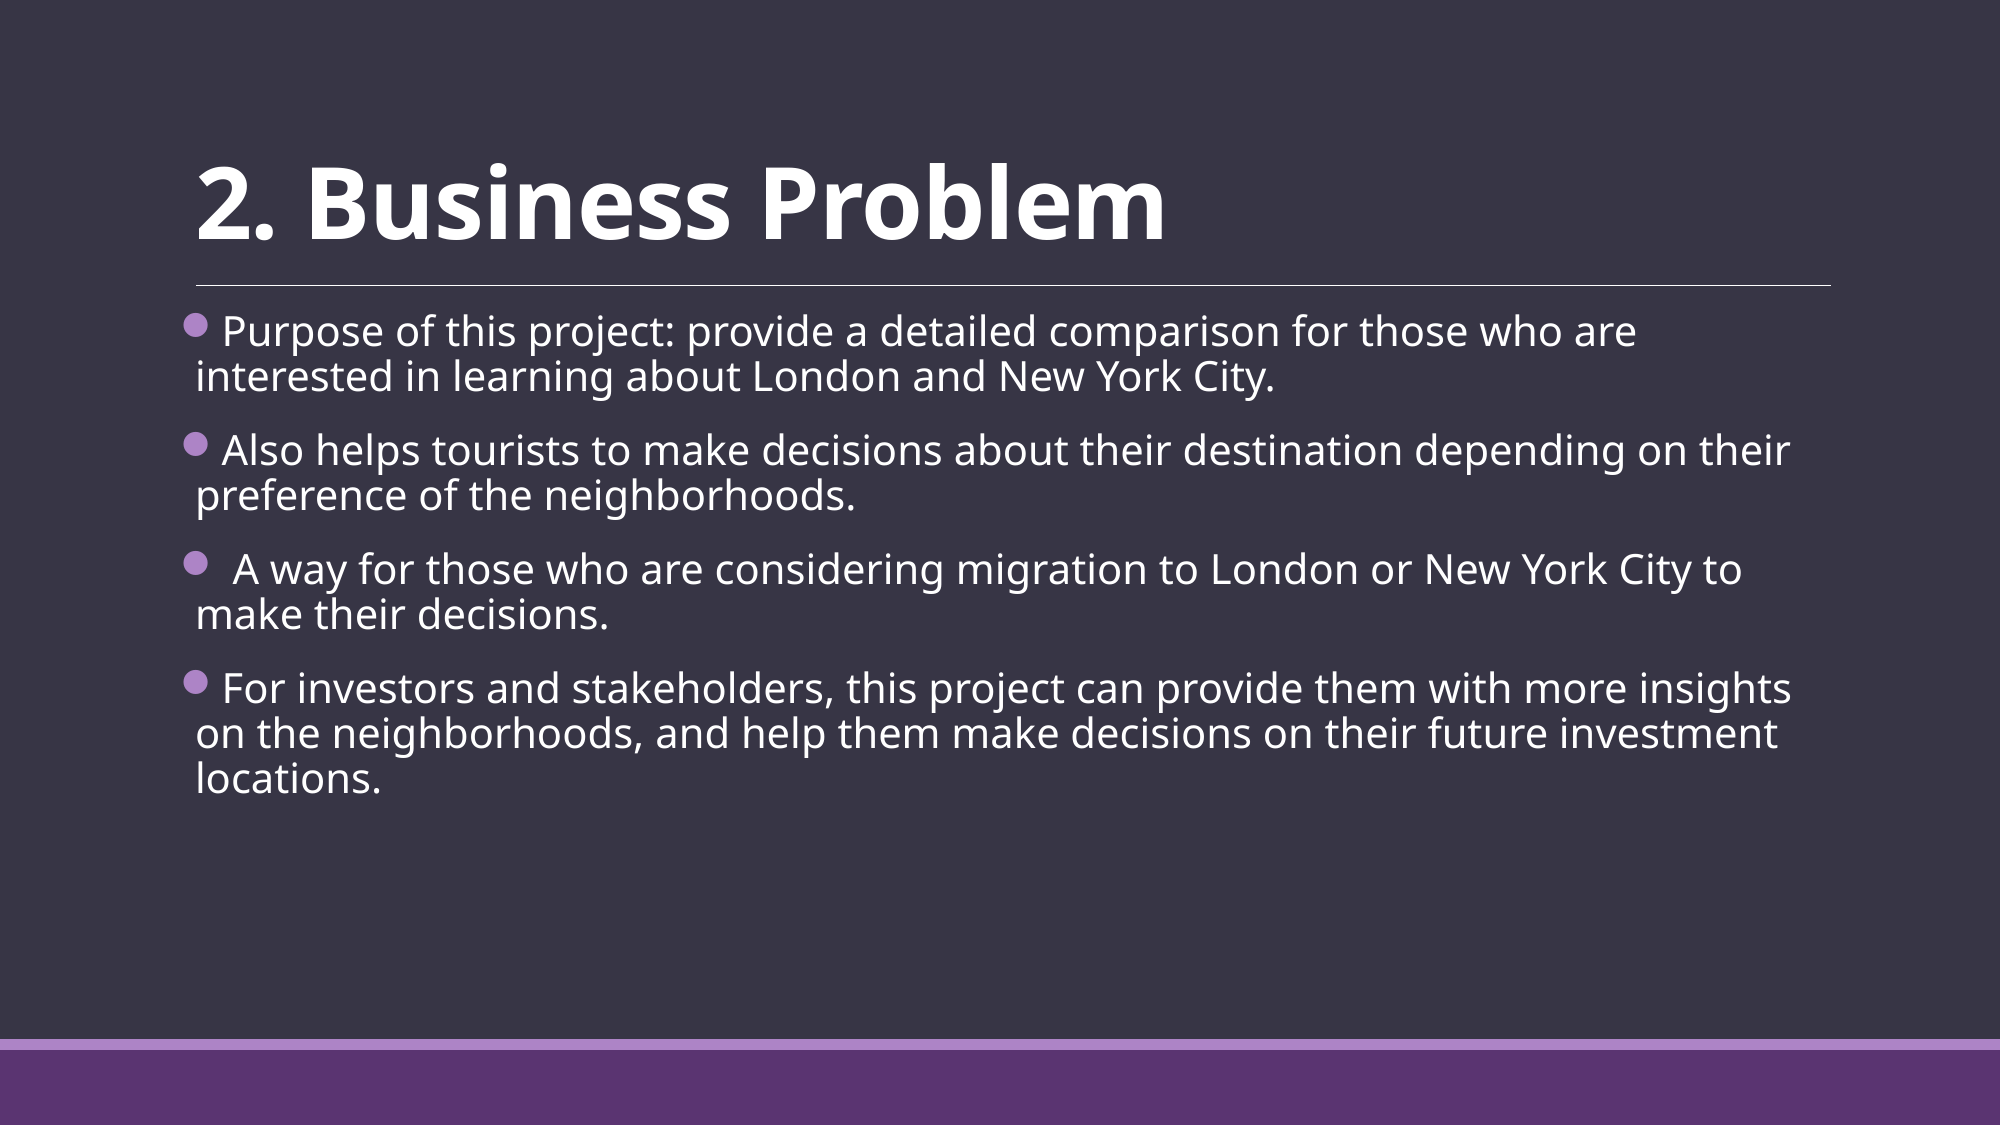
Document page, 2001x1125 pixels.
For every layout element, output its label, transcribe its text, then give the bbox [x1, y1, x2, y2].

title 2. Business Problem [180, 149, 1830, 302]
list Purpose of this project: provide a detailed comparison for those who are interested in learning about London and New York City. Also helps tourists to make decisions about their destination depending on their preference of the neighborhoods. A way for those who are considering migration to London or New York City to make their decisions. For investors and stakeholders, this project can provide them with more insights on the neighborhoods, and help them make decisions on their future investment locations. [180, 302, 1830, 963]
